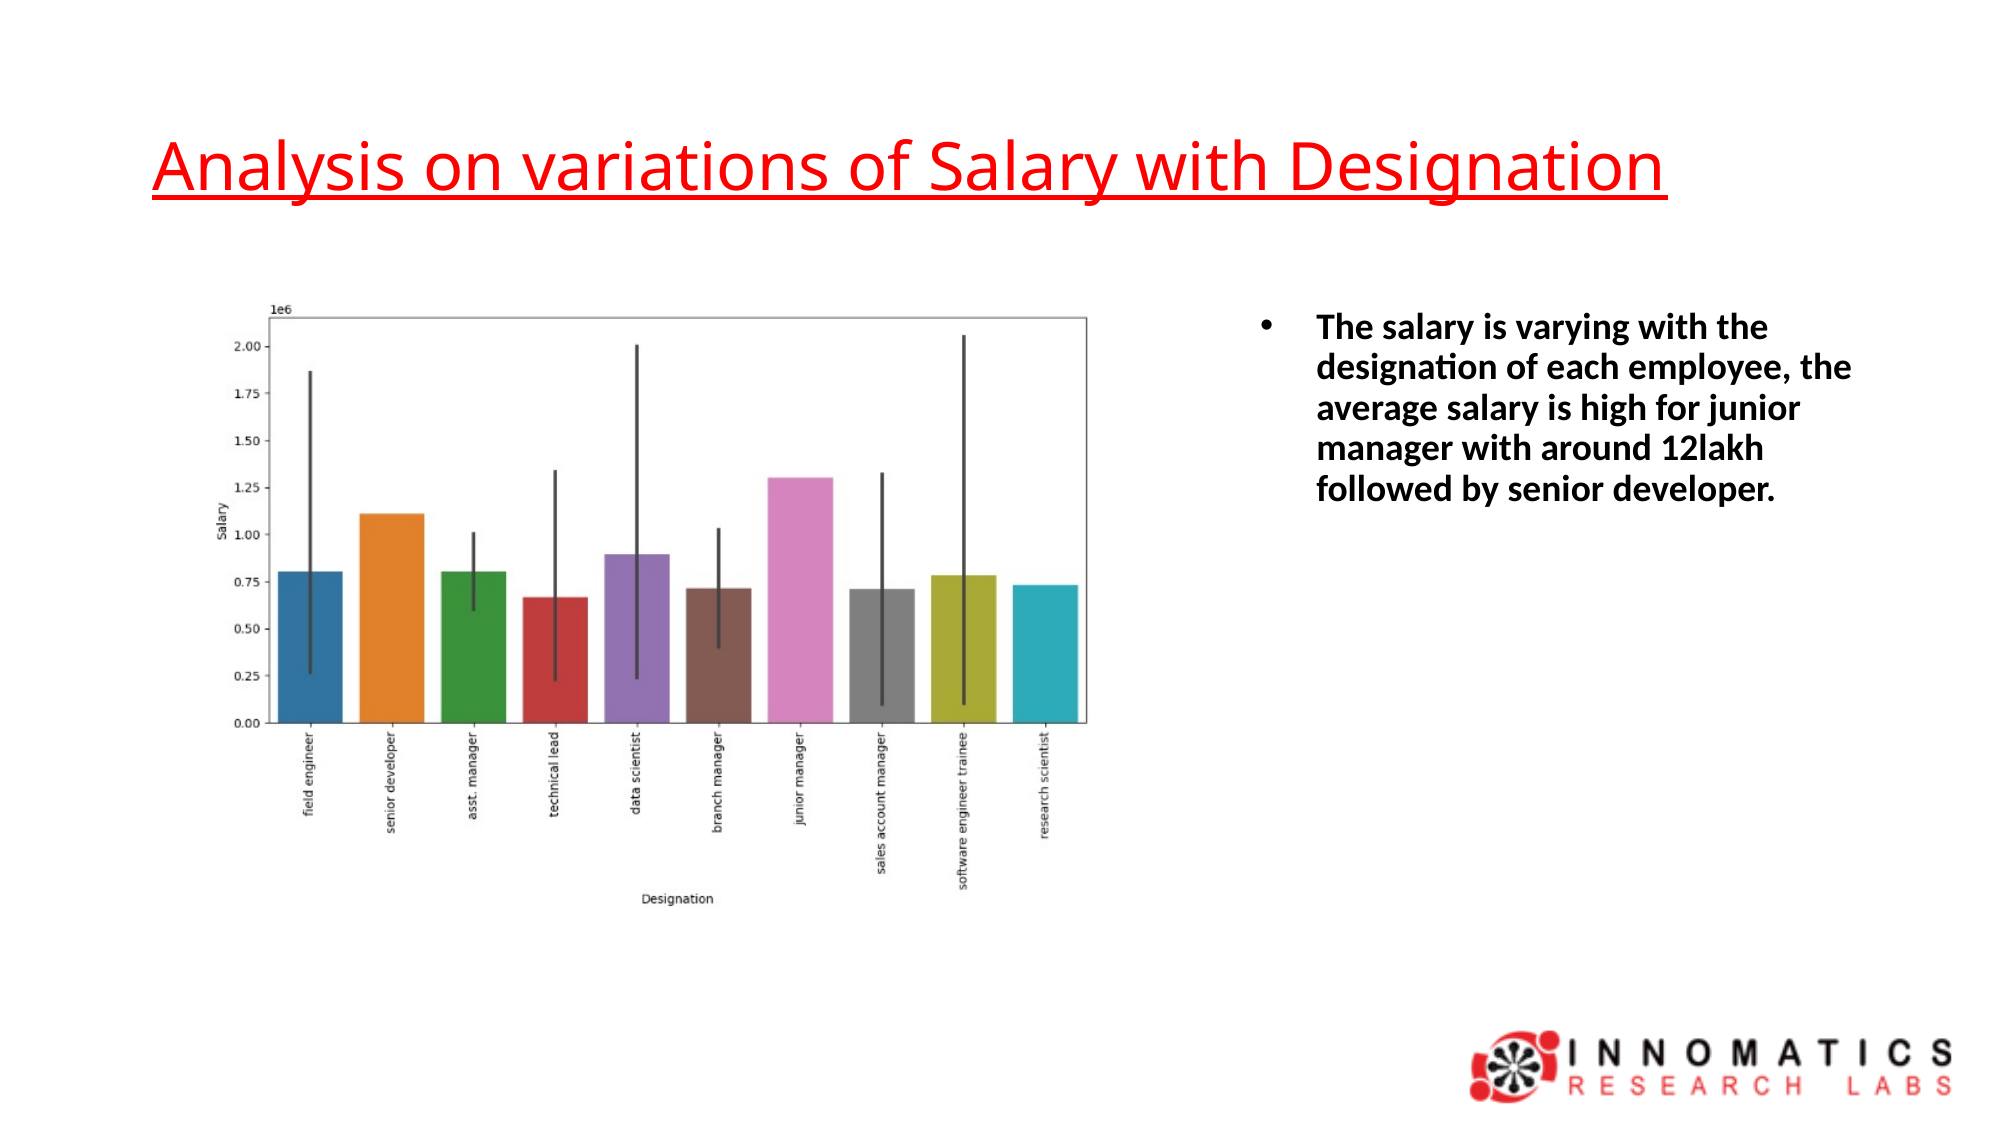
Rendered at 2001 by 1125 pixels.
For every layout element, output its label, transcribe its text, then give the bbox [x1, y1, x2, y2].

picture [137, 293, 1101, 912]
picture [1445, 1014, 1975, 1125]
title Analysis on variations of Salary with Designation [137, 59, 1863, 278]
list The salary is varying with the designation of each employee, the average salary is high for junior manager with around 12lakh followed by senior developer. [1226, 299, 1916, 642]
